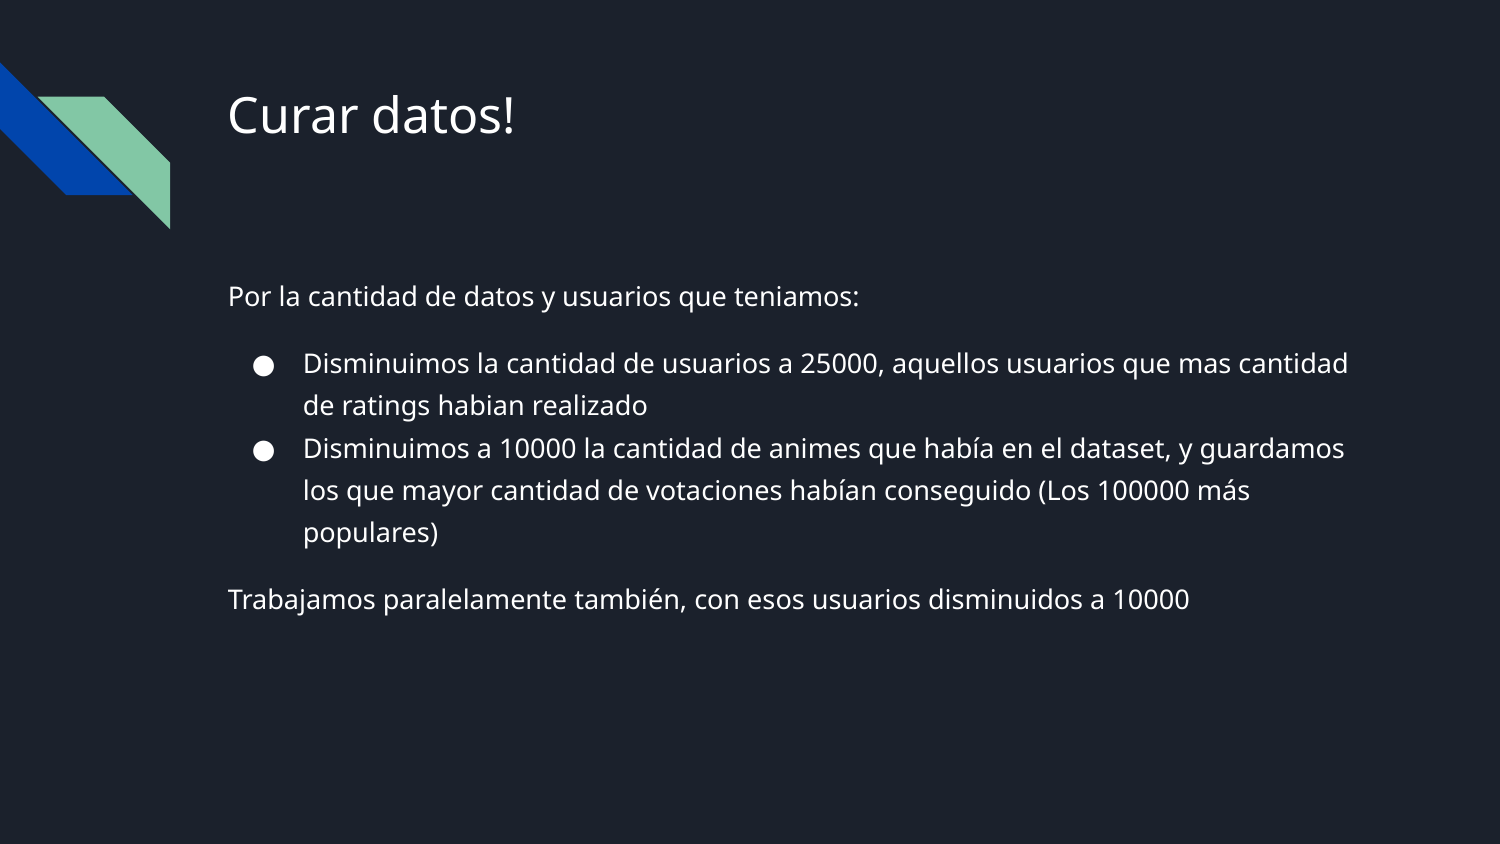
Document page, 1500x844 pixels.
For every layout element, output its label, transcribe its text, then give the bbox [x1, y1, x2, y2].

list Por la cantidad de datos y usuarios que teniamos: Disminuimos la cantidad de usuarios a 25000, aquellos usuarios que mas cantidad de ratings habian realizado Disminuimos a 10000 la cantidad de animes que había en el dataset, y guardamos los que mayor cantidad de votaciones habían conseguido (Los 100000 más populares) Trabajamos paralelamente también, con esos usuarios disminuidos a 10000 [212, 257, 1368, 735]
title Curar datos! [212, 64, 1368, 215]
